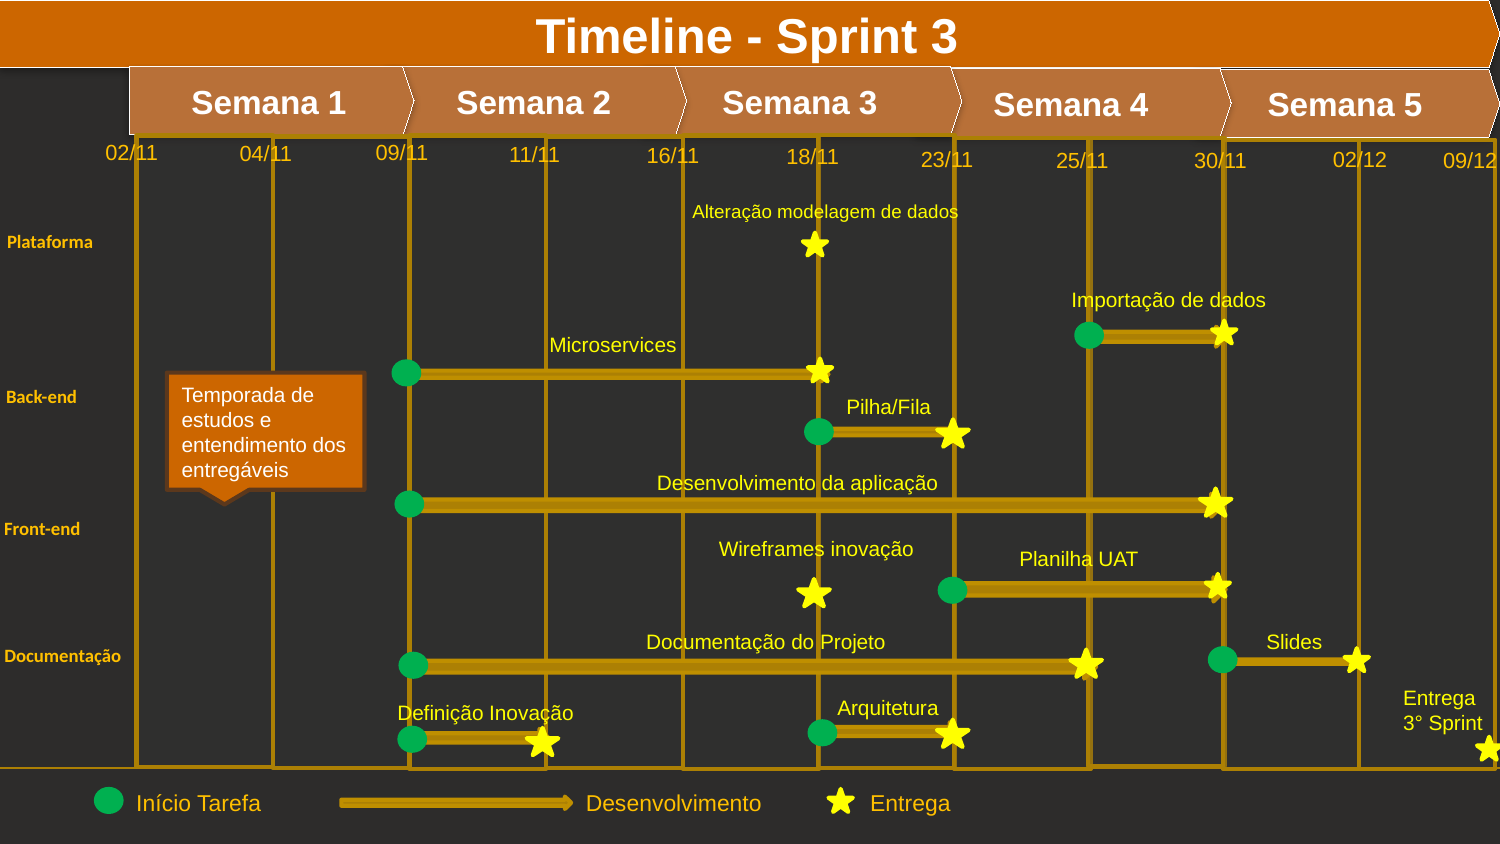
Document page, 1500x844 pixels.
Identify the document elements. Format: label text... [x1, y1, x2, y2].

text_box [935, 427, 971, 449]
text_box Importação de dados [1056, 278, 1321, 319]
text_box [407, 380, 544, 497]
text_box Entrega [855, 781, 1066, 824]
text_box 02/12 [1318, 138, 1402, 180]
text_box [1221, 666, 1357, 767]
text_box [681, 514, 816, 621]
text_box Plataforma [0, 221, 109, 260]
text_box Pilha/Fila [831, 386, 994, 427]
text_box 16/11 [631, 134, 715, 176]
text_box [391, 359, 422, 387]
text_box Slides [1251, 621, 1339, 661]
text_box 04/11 [224, 132, 308, 174]
text_box Front-end [0, 509, 96, 547]
text_box Início Tarefa [121, 780, 332, 823]
text_box 02/11 [90, 131, 173, 173]
text_box Back-end [0, 377, 92, 415]
text_box Microservices [534, 324, 697, 364]
text_box [1086, 598, 1221, 767]
text_box [271, 134, 407, 767]
text_box [1086, 514, 1221, 537]
text_box [1086, 319, 1221, 329]
text_box 09/12 [1428, 139, 1500, 181]
text_box [426, 732, 538, 745]
text_box [796, 576, 832, 609]
text_box [837, 728, 943, 739]
text_box [93, 786, 121, 814]
text_box 11/11 [494, 133, 576, 175]
text_box [952, 136, 1086, 462]
text_box [816, 675, 952, 720]
text_box [805, 356, 835, 384]
text_box Entrega 3° Sprint [1388, 677, 1500, 743]
text_box [1068, 647, 1104, 679]
text_box 23/11 [906, 138, 989, 180]
text_box [681, 675, 816, 767]
text_box [544, 364, 681, 368]
text_box Semana 1 [129, 66, 415, 134]
text_box [425, 658, 1077, 675]
text_box Wireframes inovação [704, 528, 968, 569]
text_box [1474, 743, 1500, 762]
text_box [937, 576, 968, 604]
text_box [1209, 513, 1217, 519]
text_box Semana 2 [405, 66, 687, 134]
text_box [394, 490, 425, 518]
text_box [420, 368, 812, 380]
text_box [816, 569, 952, 621]
text_box [952, 675, 1086, 767]
text_box Alteração modelagem de dados [677, 191, 1026, 230]
text_box [1203, 578, 1232, 599]
text_box [833, 427, 944, 438]
text_box 18/11 [771, 135, 854, 177]
text_box [407, 675, 544, 692]
text_box [1197, 486, 1234, 518]
text_box [544, 675, 681, 767]
text_box [1086, 136, 1227, 278]
text_box [804, 418, 834, 446]
text_box [1082, 674, 1090, 681]
text_box Arquitetura [822, 687, 1054, 728]
text_box Desenvolvimento [571, 780, 781, 823]
text_box [807, 719, 838, 747]
text_box [800, 230, 830, 258]
text_box [934, 717, 971, 749]
text_box 25/11 [1041, 138, 1124, 180]
text_box Temporada de estudos e entendimento dos entregáveis [164, 370, 367, 507]
text_box [398, 651, 429, 679]
text_box [816, 230, 952, 422]
text_box Documentação [0, 636, 134, 674]
text_box [407, 133, 544, 368]
text_box [134, 133, 271, 767]
text_box [965, 581, 1210, 598]
text_box [952, 598, 1086, 658]
text_box Semana 5 [1223, 69, 1500, 138]
text_box [397, 732, 428, 753]
text_box [524, 725, 561, 757]
text_box [407, 745, 544, 767]
text_box Definição Inovação [382, 692, 614, 732]
text_box [681, 230, 816, 368]
text_box [1237, 657, 1349, 666]
text_box [544, 134, 681, 324]
text_box [1357, 138, 1497, 767]
text_box [339, 794, 571, 811]
text_box [826, 786, 855, 814]
text_box [544, 514, 681, 658]
text_box [1210, 318, 1239, 346]
text_box [816, 438, 952, 462]
text_box Desenvolvimento da aplicação [642, 462, 1097, 503]
text_box 30/11 [1179, 139, 1262, 181]
text_box [1102, 329, 1224, 349]
text_box [816, 739, 952, 767]
text_box Semana 3 [677, 66, 962, 133]
text_box [952, 514, 1086, 581]
text_box Semana 4 [955, 68, 1232, 136]
text_box [1086, 344, 1221, 497]
text_box [681, 380, 816, 462]
text_box [421, 497, 1206, 514]
text_box Documentação do Projeto [631, 621, 971, 662]
text_box [816, 133, 957, 191]
text_box 09/11 [360, 131, 444, 173]
text_box [1342, 646, 1371, 673]
text_box [1074, 321, 1104, 349]
text_box [544, 380, 681, 497]
text_box [1221, 138, 1357, 657]
text_box [816, 514, 952, 528]
text_box [681, 133, 816, 191]
text_box [1211, 595, 1221, 604]
text_box [1207, 646, 1238, 674]
text_box Timeline - Sprint 3 [0, 0, 1500, 68]
text_box Planilha UAT [1004, 537, 1268, 578]
text_box [407, 514, 544, 658]
